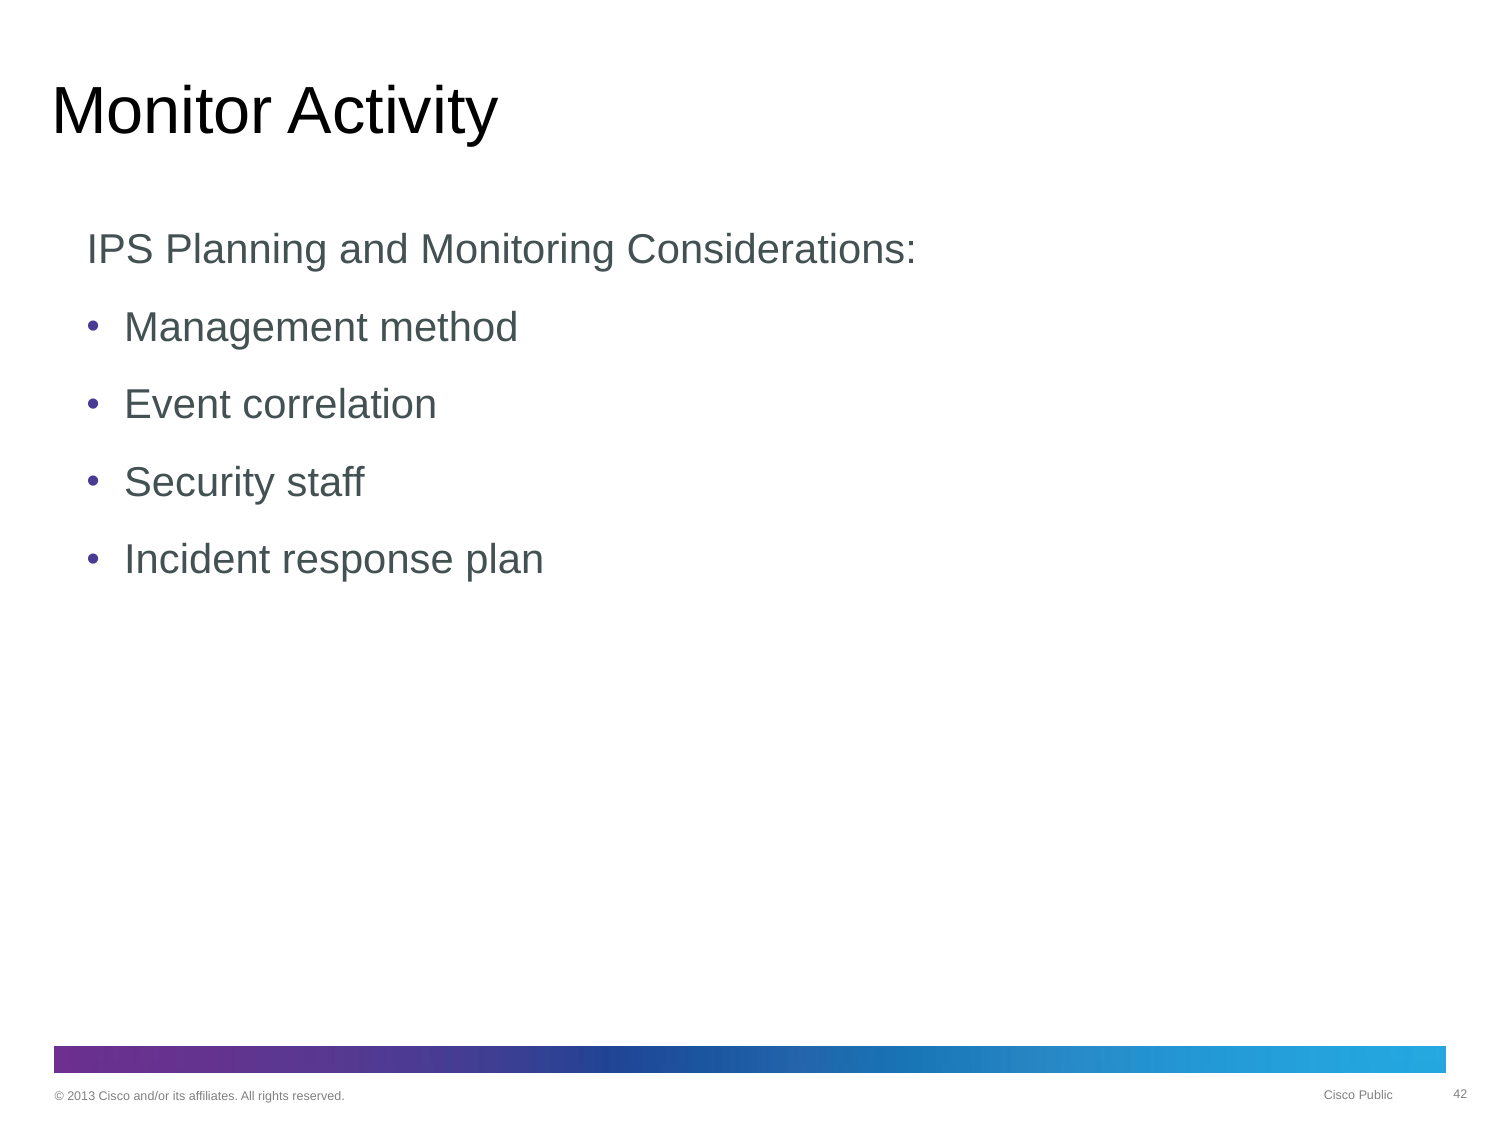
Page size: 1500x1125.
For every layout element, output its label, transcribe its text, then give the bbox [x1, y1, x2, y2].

text_box IPS Planning and Monitoring Considerations: Management method Event correlation Security staff Incident response plan [71, 218, 1427, 612]
picture [54, 1046, 1446, 1073]
title Monitor Activity [37, 17, 1447, 155]
